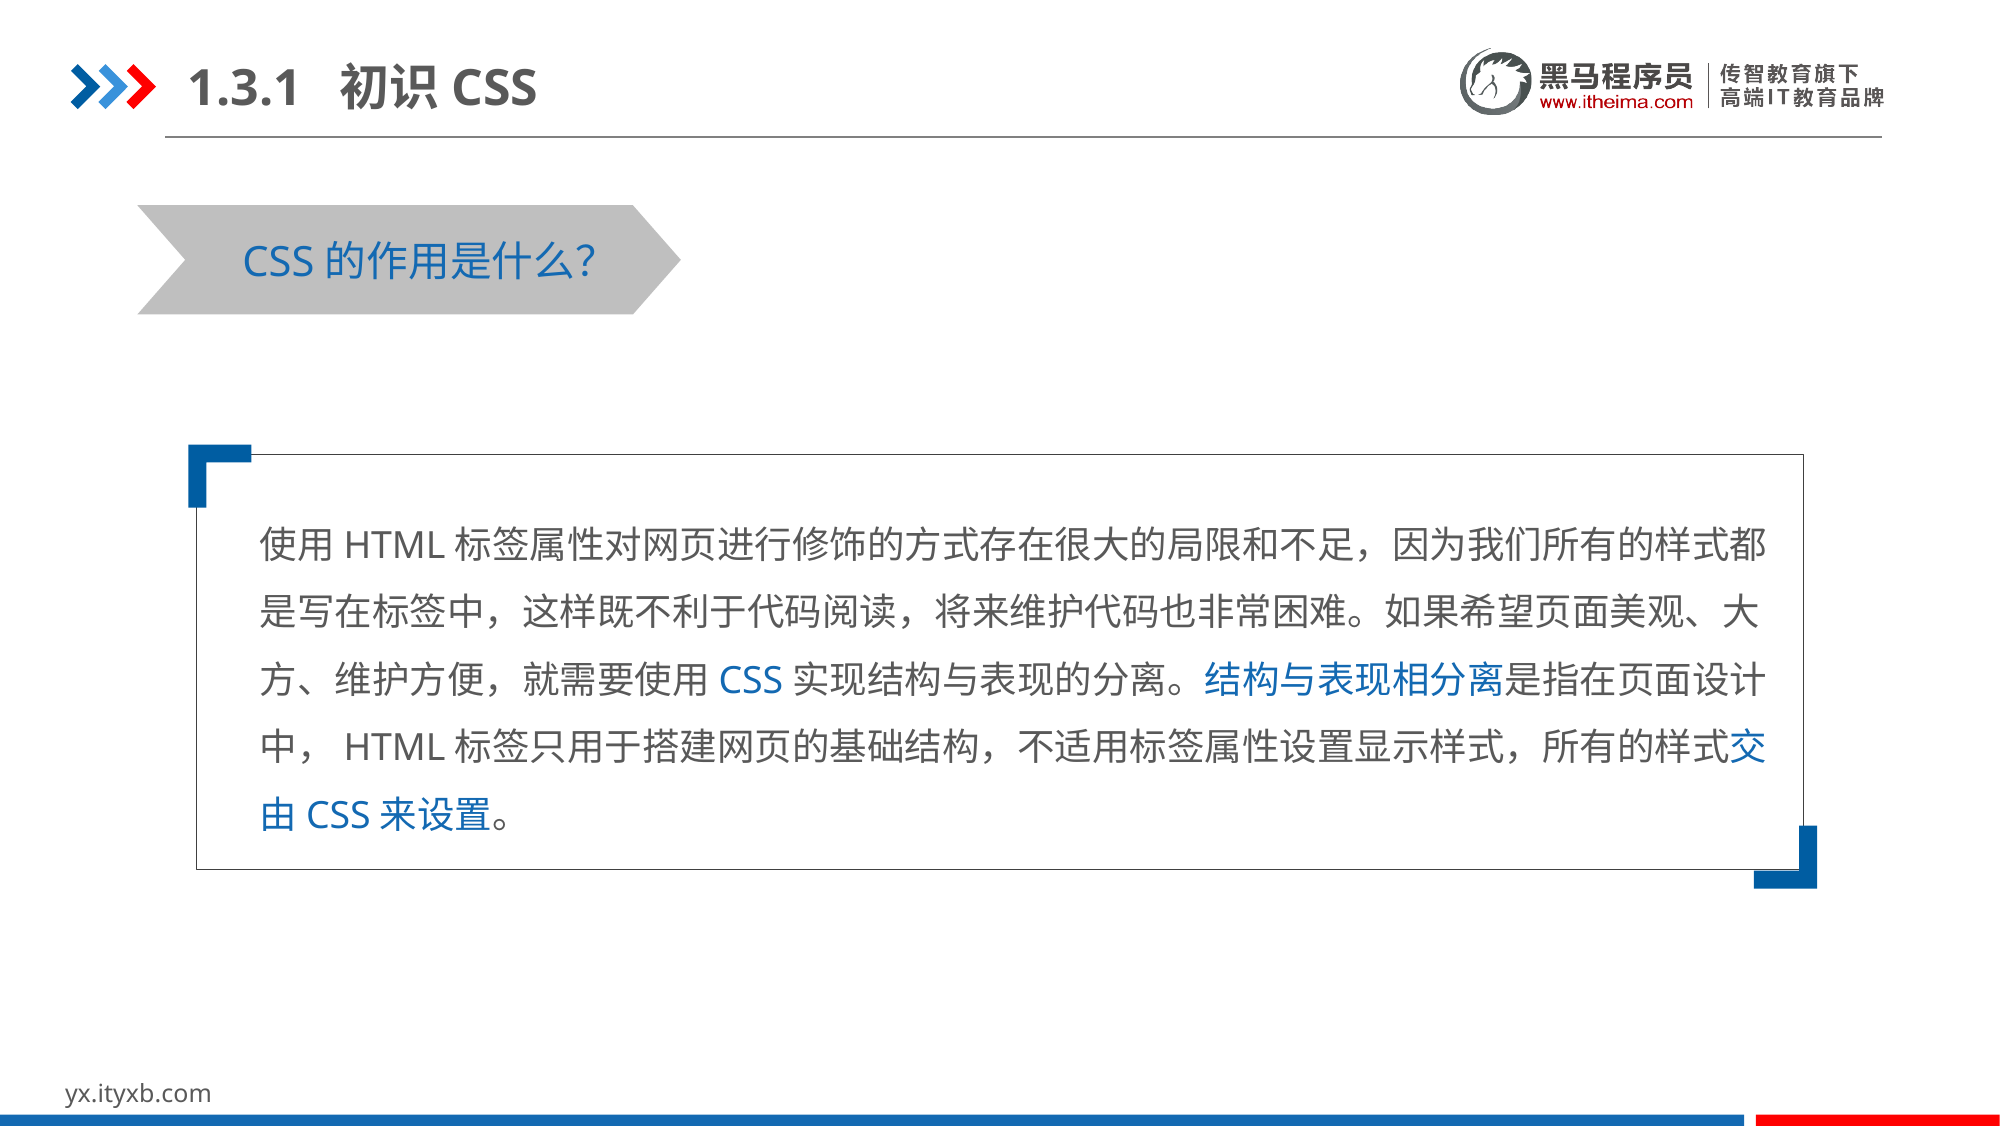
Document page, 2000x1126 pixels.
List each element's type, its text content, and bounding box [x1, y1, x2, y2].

picture [1460, 48, 1887, 115]
text_box [194, 452, 1805, 872]
text_box 使用HTML标签属性对网页进行修饰的方式存在很大的局限和不足，因为我们所有的样式都是写在标签中，这样既不利于代码阅读，将来维护代码也非常困难。如果希望页面美观、大方、维护方便，就需要使用CSS实现结构与表现的分离。结构与表现相分离是指在页面设计中，HTML标签只用于搭建网页的基础结构，不适用标签属性设置显示样式，所有的样式交由CSS来设置。 [259, 498, 1785, 836]
text_box [186, 442, 254, 510]
text_box 1.3.1 初识CSS [187, 43, 827, 127]
text_box CSS的作用是什么？ [227, 227, 632, 292]
text_box [1752, 823, 1819, 891]
text_box [137, 205, 681, 315]
